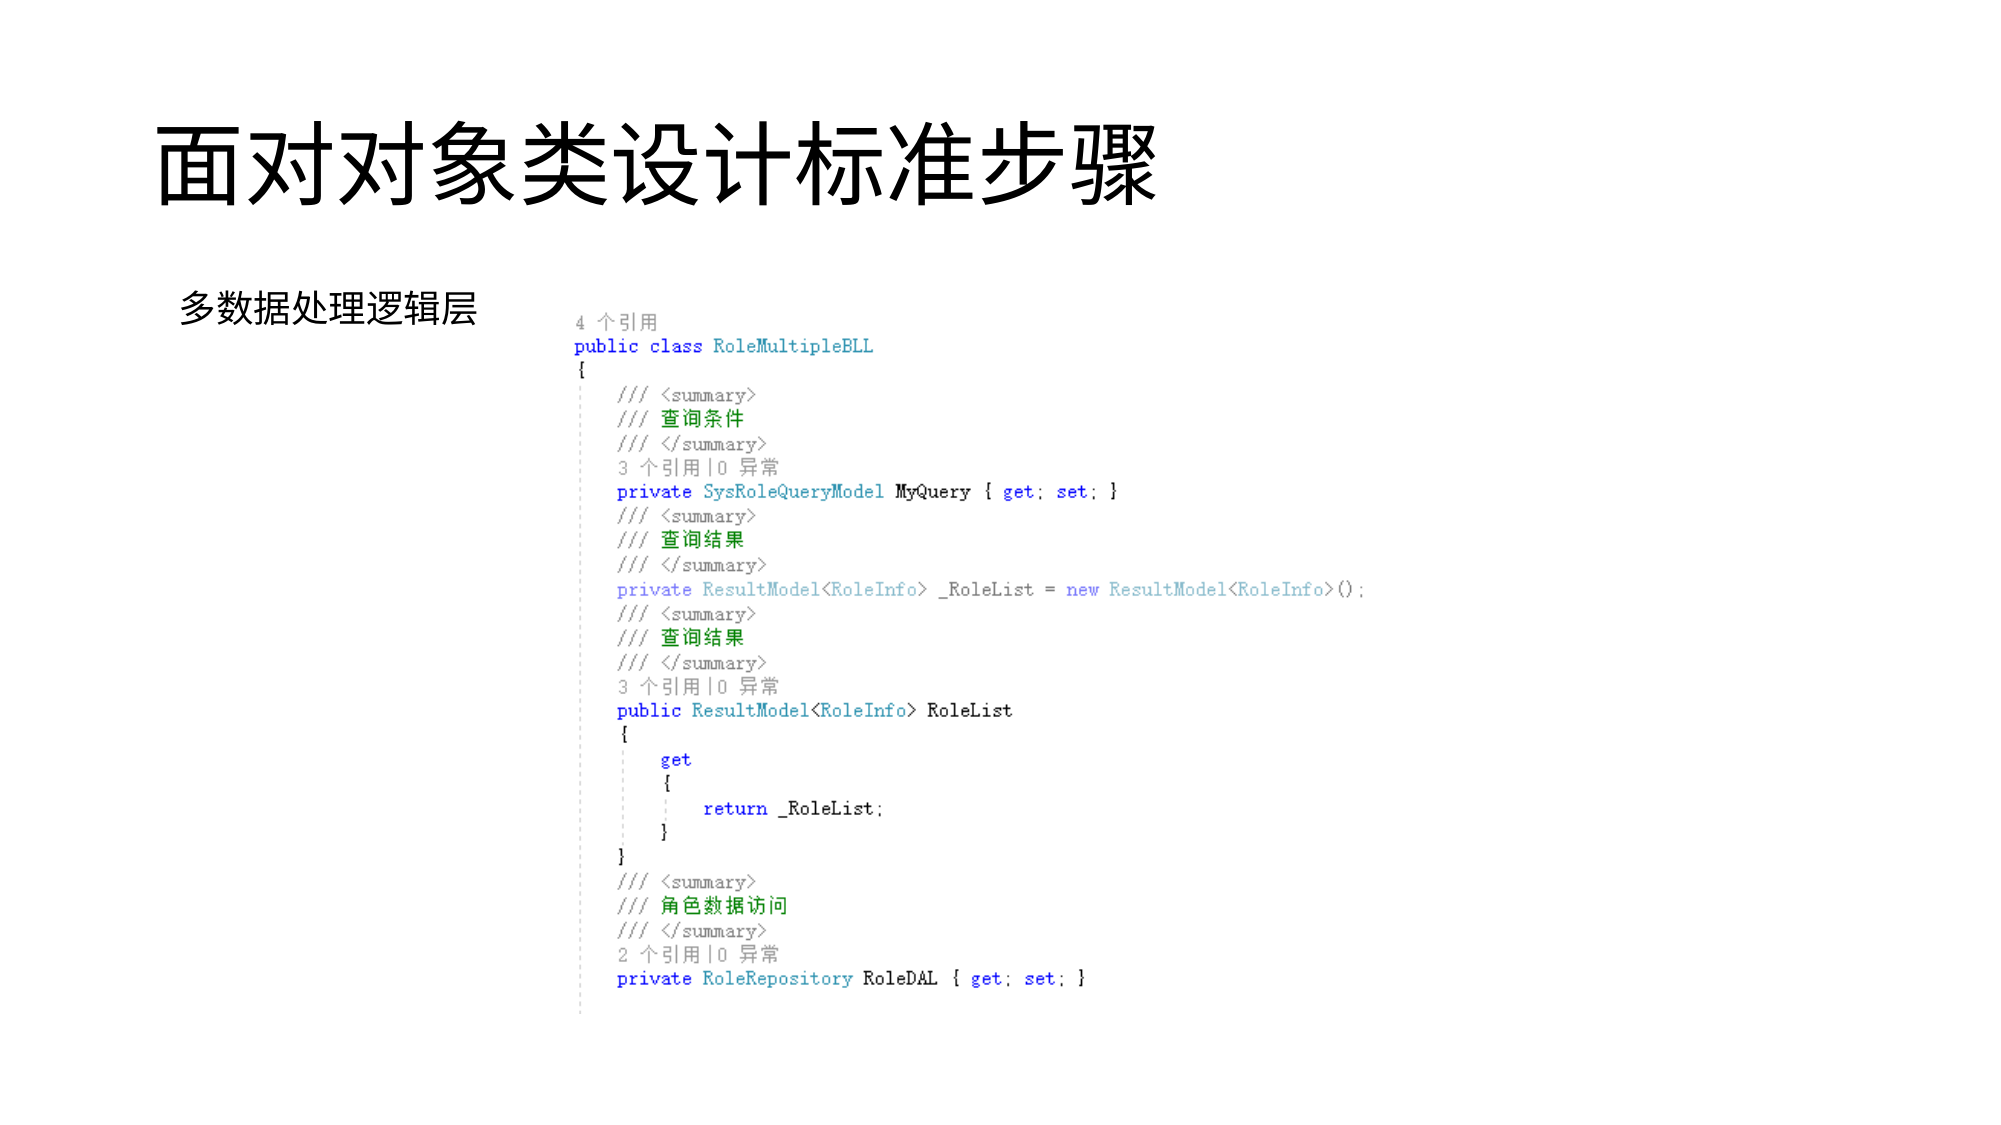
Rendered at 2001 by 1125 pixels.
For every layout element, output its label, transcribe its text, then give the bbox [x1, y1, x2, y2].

text_box 多数据处理逻辑层 [164, 277, 494, 337]
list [545, 299, 1454, 1014]
title 面对对象类设计标准步骤 [137, 59, 1863, 278]
